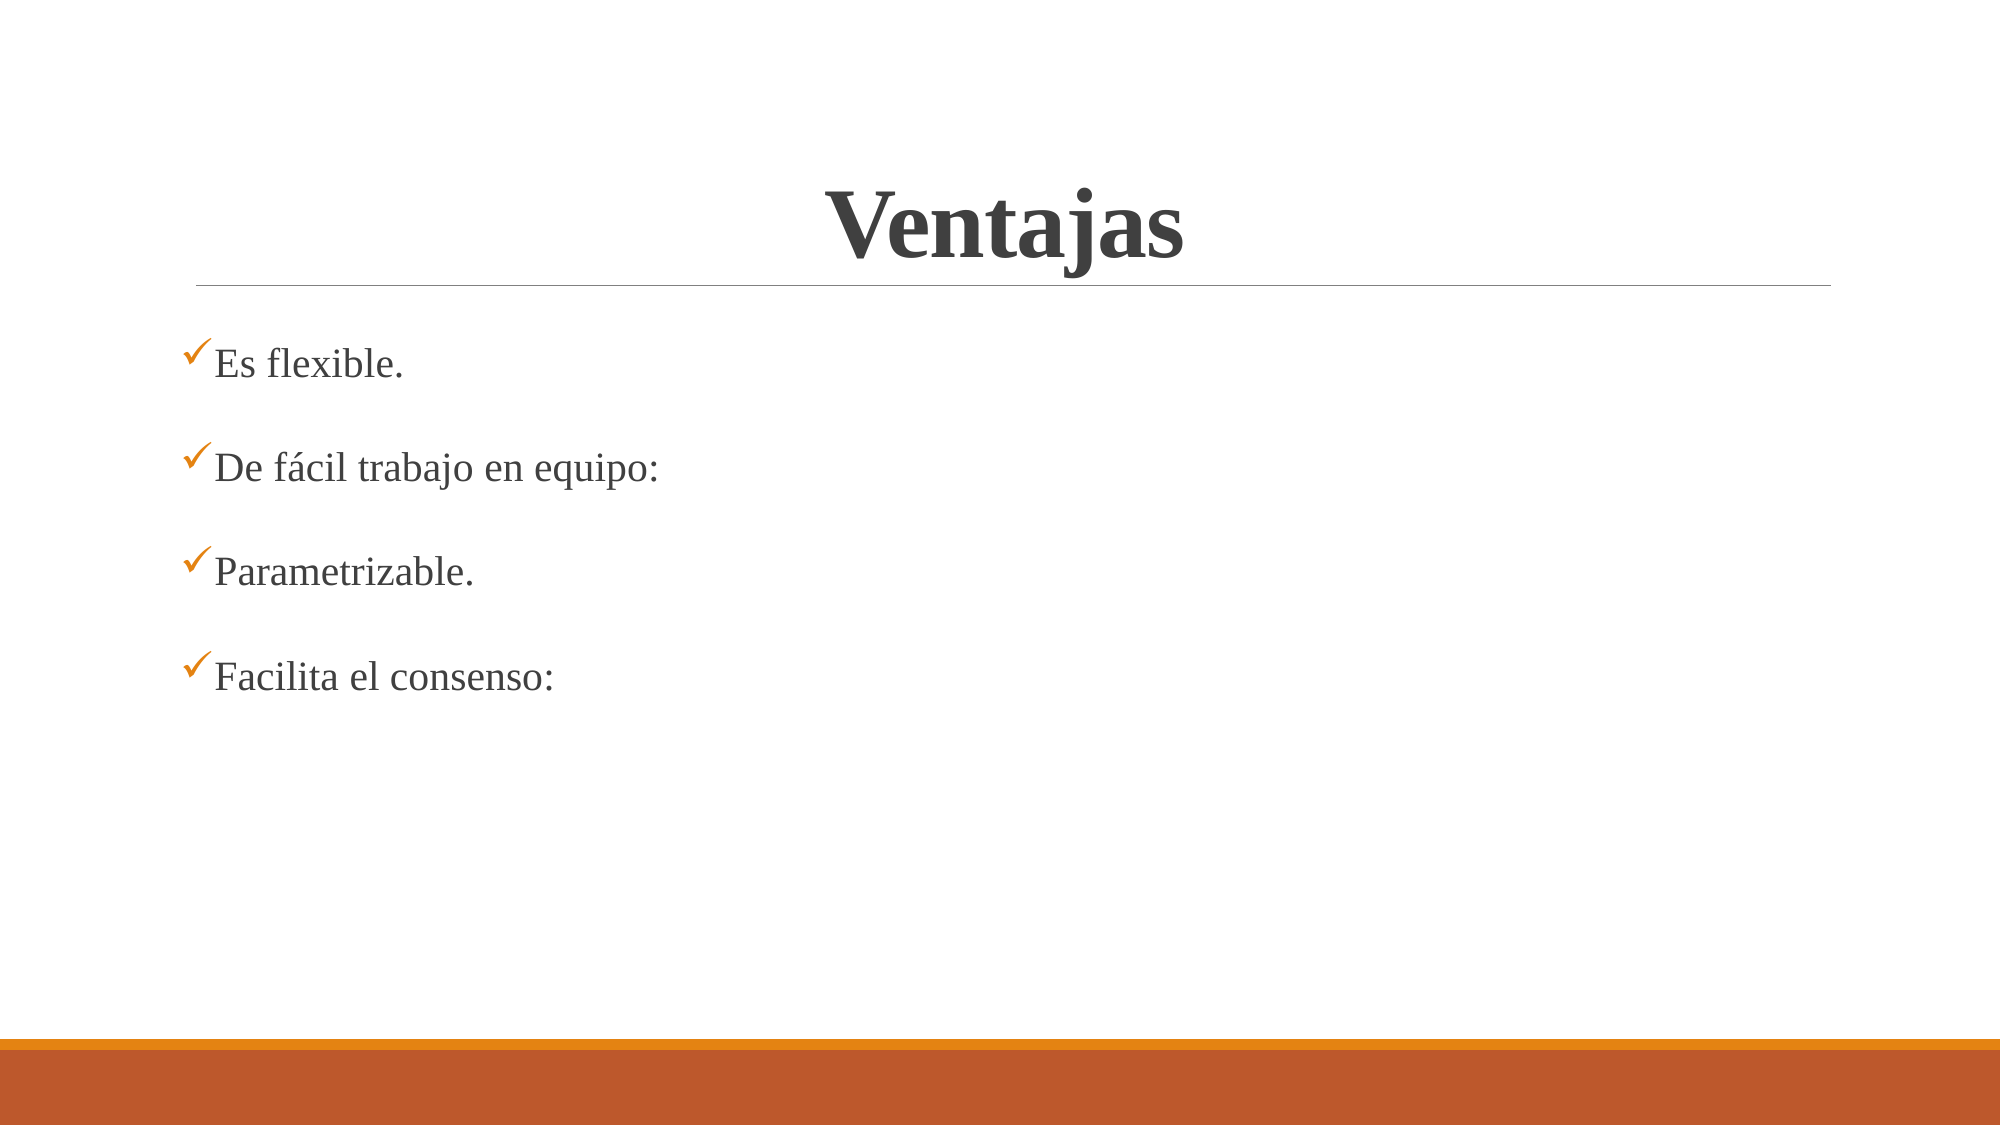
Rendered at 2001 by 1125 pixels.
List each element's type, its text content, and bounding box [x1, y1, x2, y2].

title Ventajas [180, 47, 1830, 285]
list Es flexible. De fácil trabajo en equipo: Parametrizable. Facilita el consenso: [180, 302, 1830, 963]
